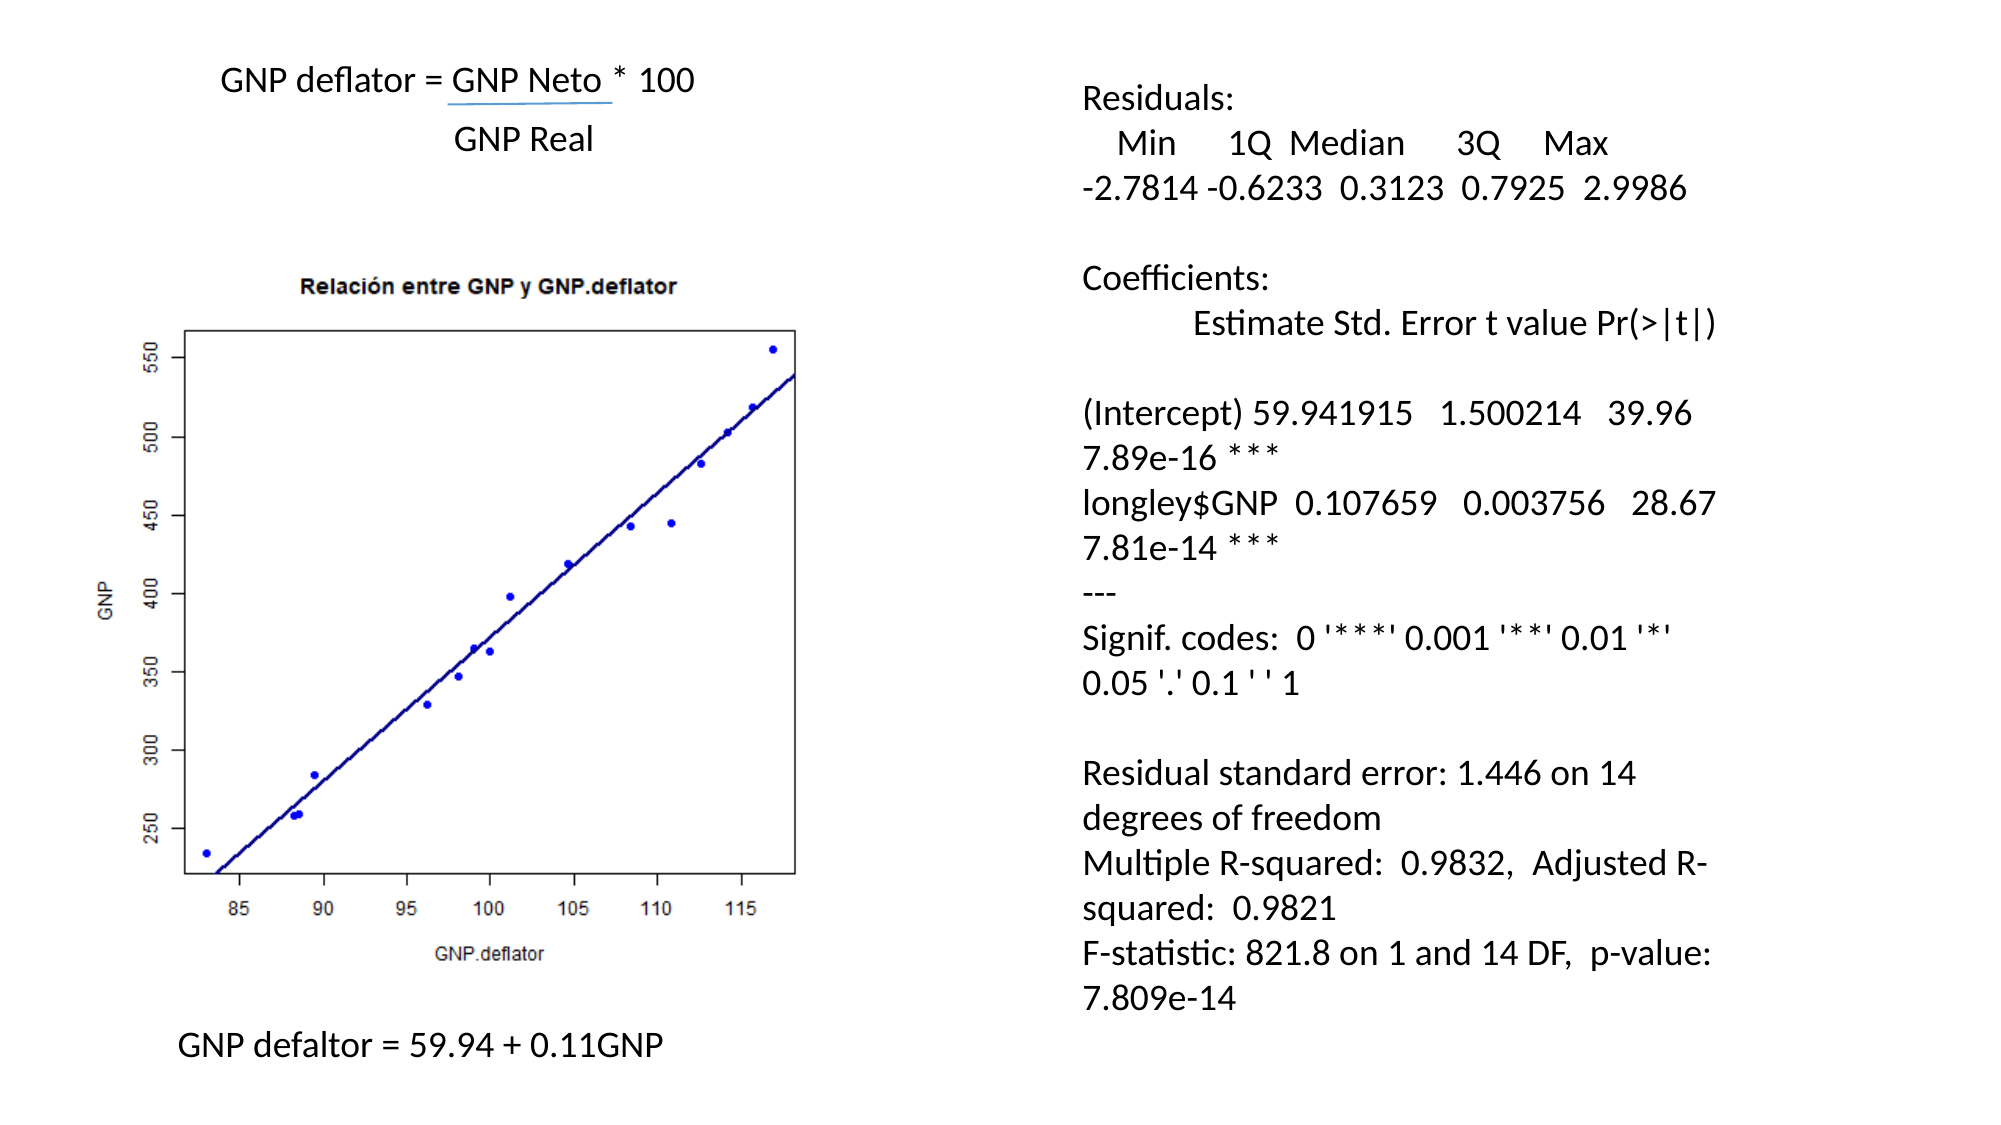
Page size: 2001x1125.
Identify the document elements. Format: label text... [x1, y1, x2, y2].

text_box GNP deflator = GNP Neto * 100 [205, 47, 873, 108]
text_box GNP defaltor = 59.94 + 0.11GNP [162, 1012, 830, 1073]
picture [92, 238, 843, 989]
text_box GNP Real [438, 106, 613, 166]
text_box Residuals: Min 1Q Median 3Q Max -2.7814 -0.6233 0.3123 0.7925 2.9986 Coefficients: Estimate Std. Error t value Pr(>|t|) (Intercept) 59.941915 1.500214 39.96 7.89e-16 *** longley$GNP 0.107659 0.003756 28.67 7.81e-14 *** --- Signif. codes: 0 '***' 0.001 '**' 0.01 '*' 0.05 '.' 0.1 ' ' 1 Residual standard error: 1.446 on 14 degrees of freedom Multiple R-squared: 0.9832, Adjusted R-squared: 0.9821 F-statistic: 821.8 on 1 and 14 DF, p-value: 7.809e-14 [1067, 65, 1735, 1025]
